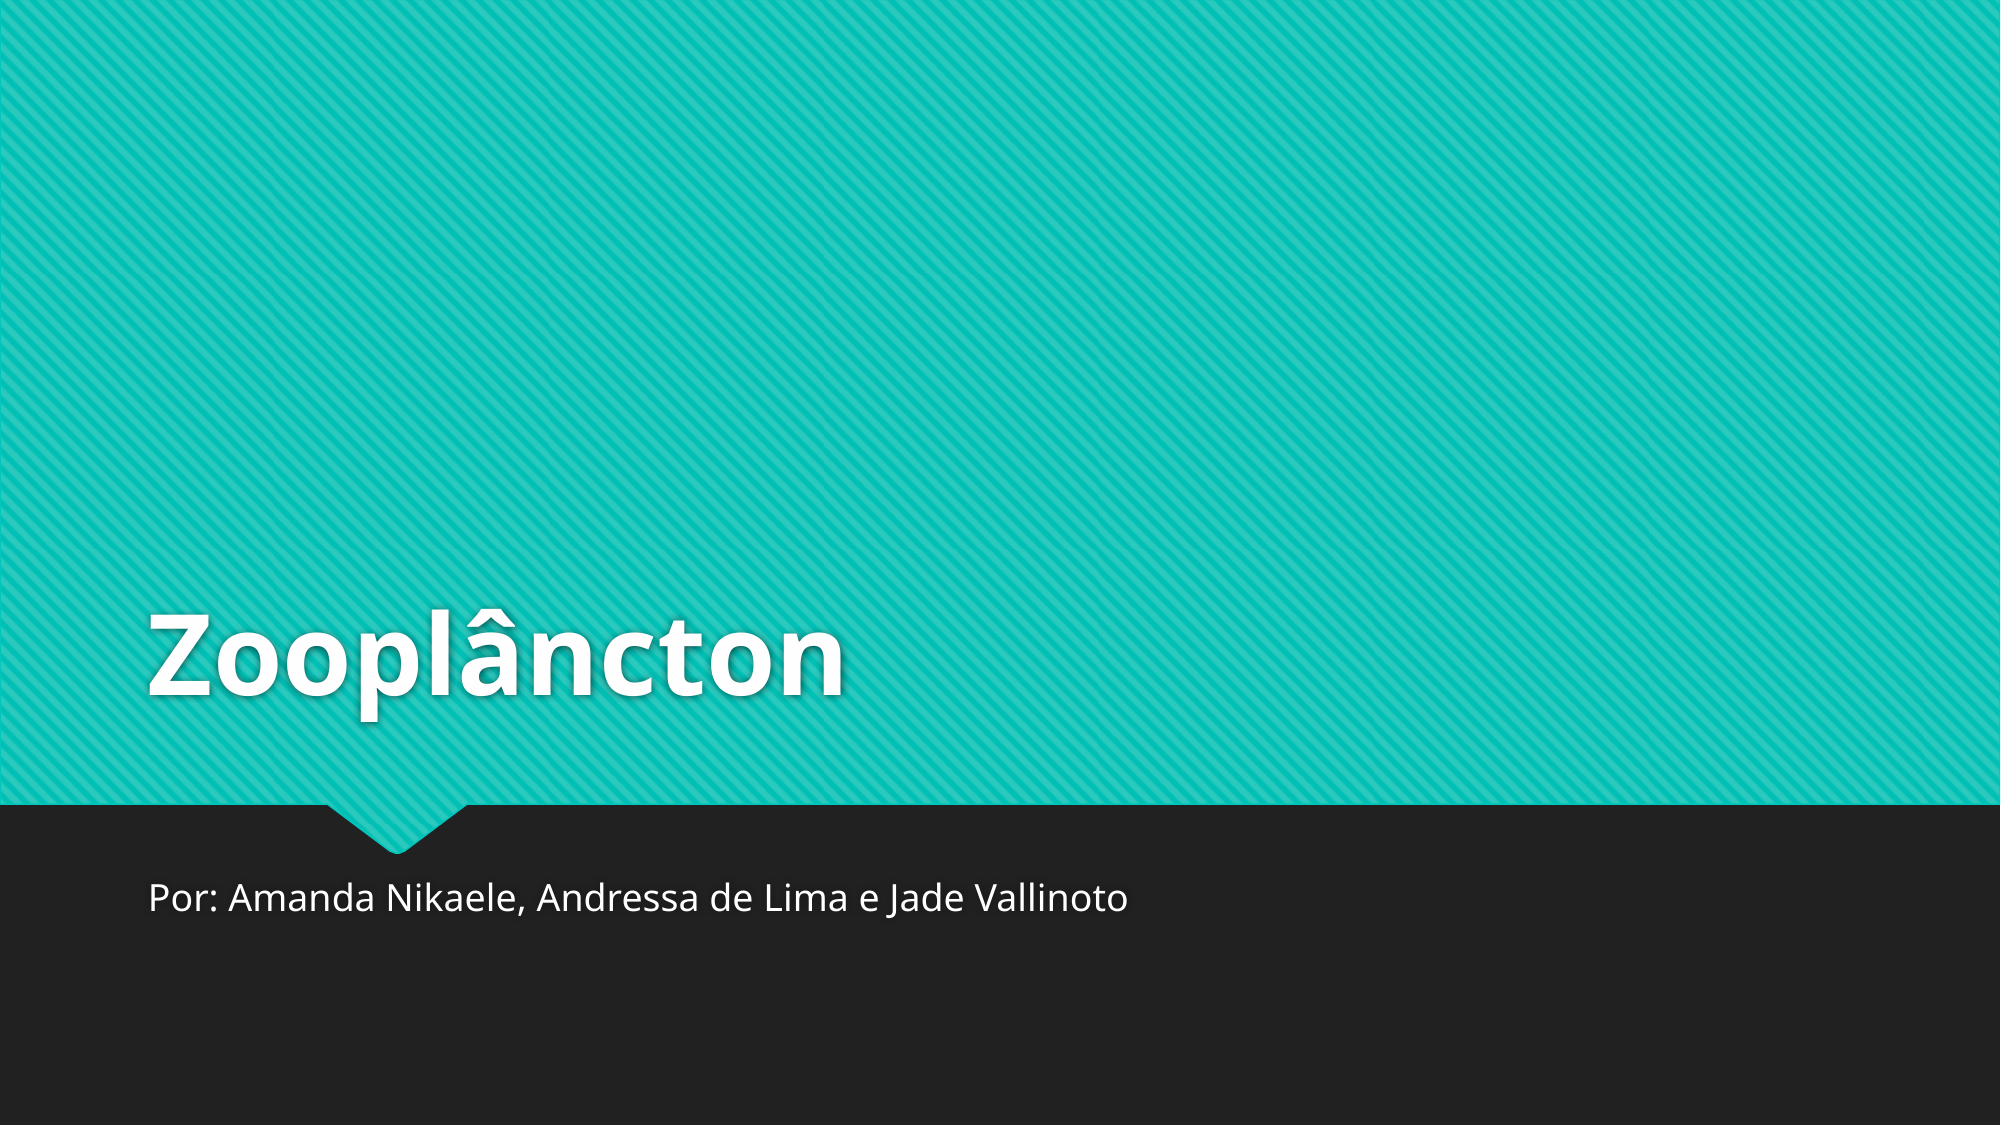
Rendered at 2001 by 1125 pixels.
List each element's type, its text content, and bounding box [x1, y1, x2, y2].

title Zooplâncton [132, 237, 1868, 726]
subtitle Por: Amanda Nikaele, Andressa de Lima e Jade Vallinoto [132, 866, 1868, 938]
